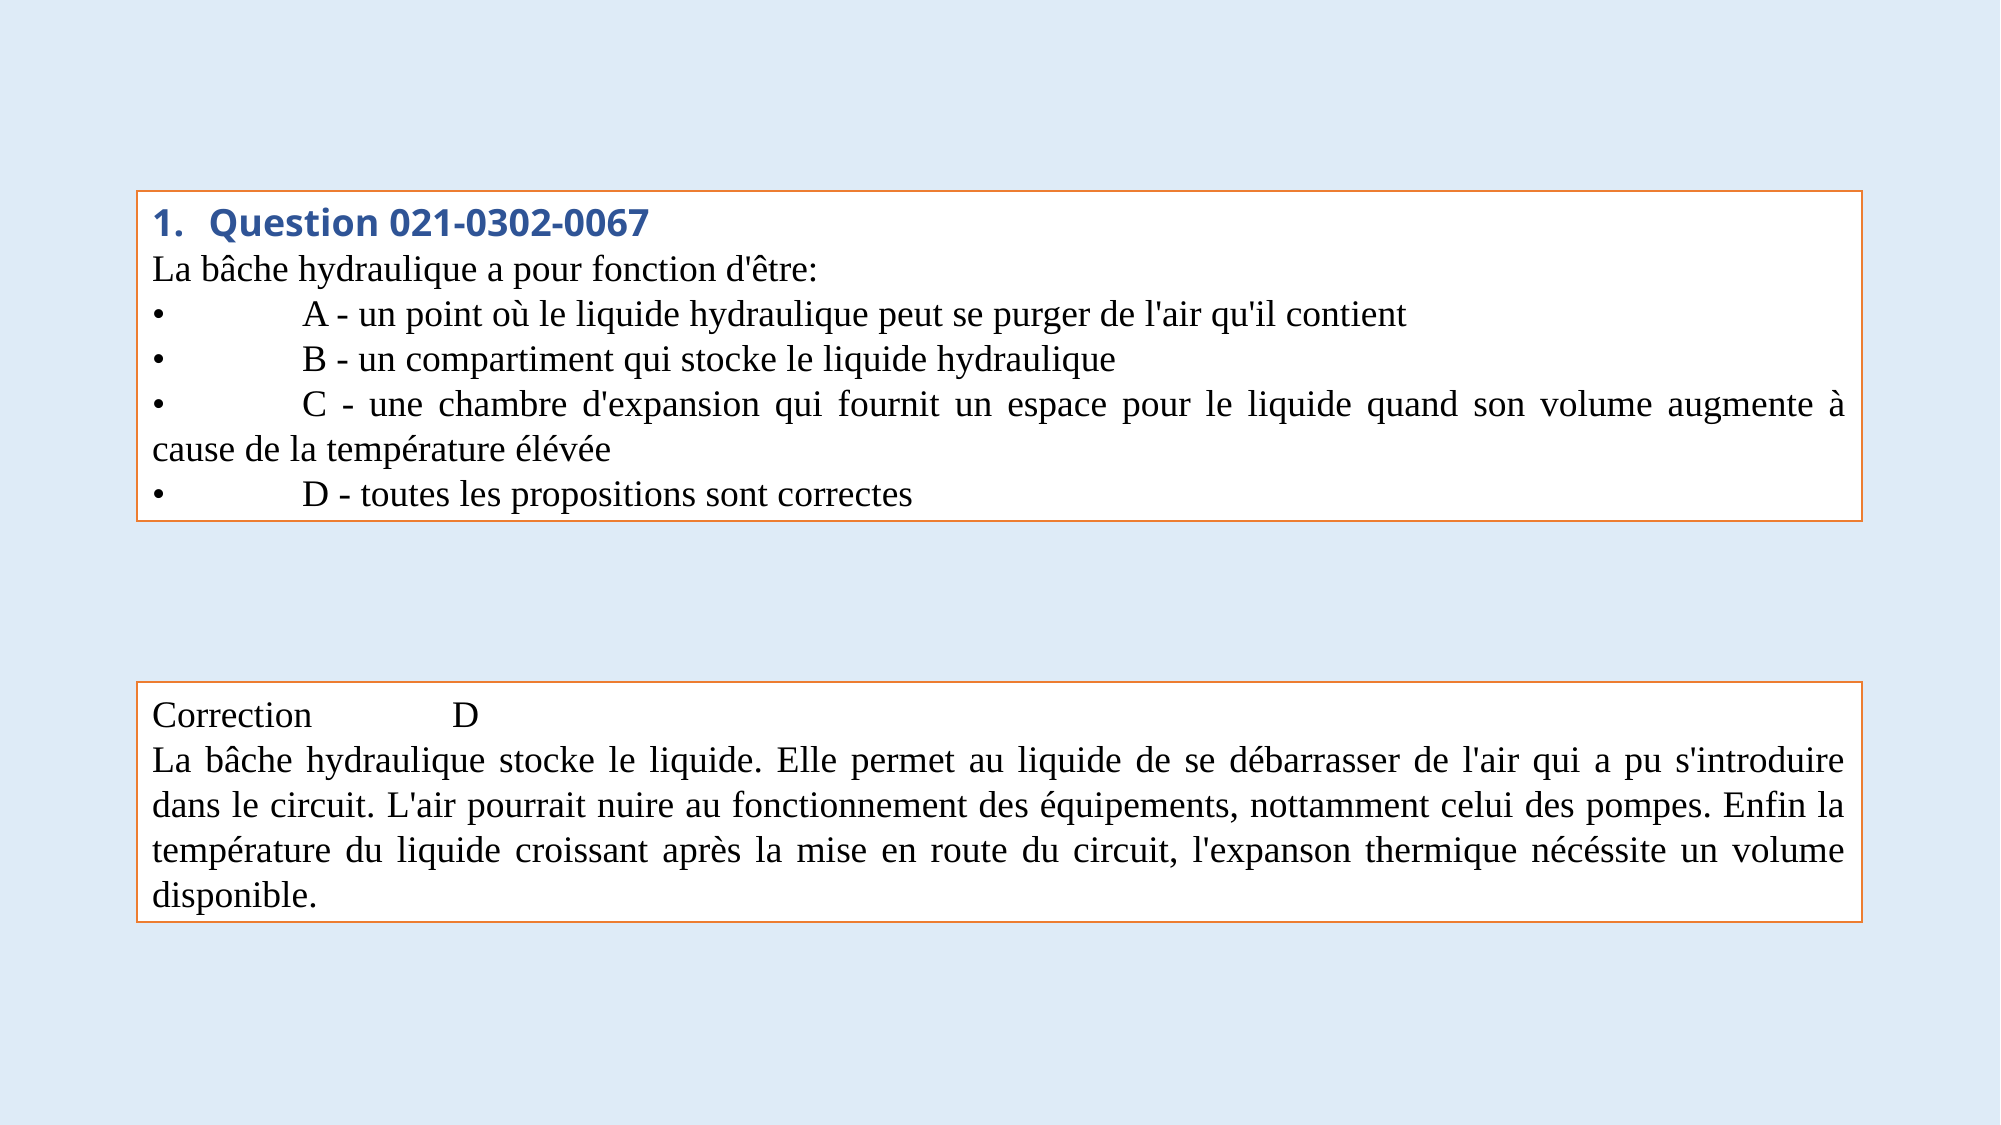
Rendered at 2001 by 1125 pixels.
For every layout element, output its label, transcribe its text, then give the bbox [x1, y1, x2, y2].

text_box Question 021-0302-0067 La bâche hydraulique a pour fonction d'être: • A - un point où le liquide hydraulique peut se purger de l'air qu'il contient • B - un compartiment qui stocke le liquide hydraulique • C - une chambre d'expansion qui fournit un espace pour le liquide quand son volume augmente à cause de la température élévée • D - toutes les propositions sont correctes [136, 190, 1863, 522]
text_box Correction D La bâche hydraulique stocke le liquide. Elle permet au liquide de se débarrasser de l'air qui a pu s'introduire dans le circuit. L'air pourrait nuire au fonctionnement des équipements, nottamment celui des pompes. Enfin la température du liquide croissant après la mise en route du circuit, l'expanson thermique nécéssite un volume disponible. [136, 681, 1863, 923]
